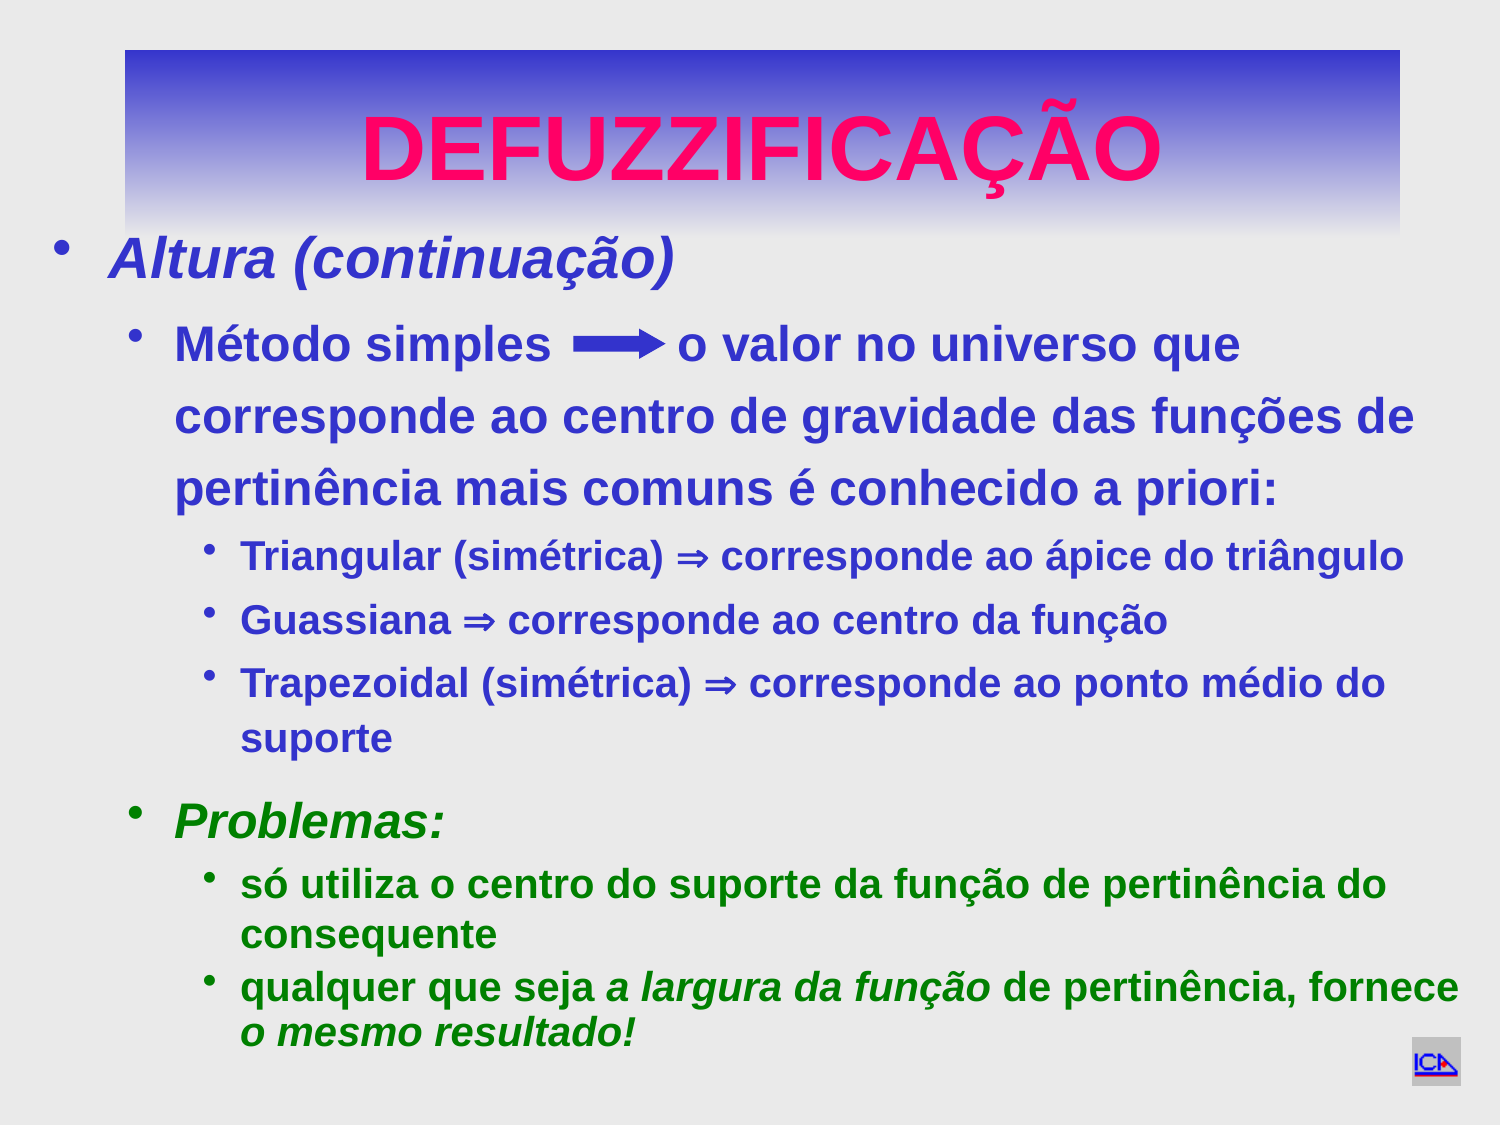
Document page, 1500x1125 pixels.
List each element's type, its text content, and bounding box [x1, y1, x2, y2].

title DEFUZZIFICAÇÃO [124, 49, 1401, 212]
text_box [62, 825, 1388, 1125]
list Altura (continuação) Método simples o valor no universo que corresponde ao centro de gravidade das funções de pertinência mais comuns é conhecido a priori: Triangular (simétrica)  corresponde ao ápice do triângulo Guassiana  corresponde ao centro da função Trapezoidal (simétrica)  corresponde ao ponto médio do suporte Problemas: só utiliza o centro do suporte da função de pertinência do consequente qualquer que seja a largura da função de pertinência, fornece o mesmo resultado! [37, 212, 1500, 1125]
text_box [574, 331, 663, 357]
